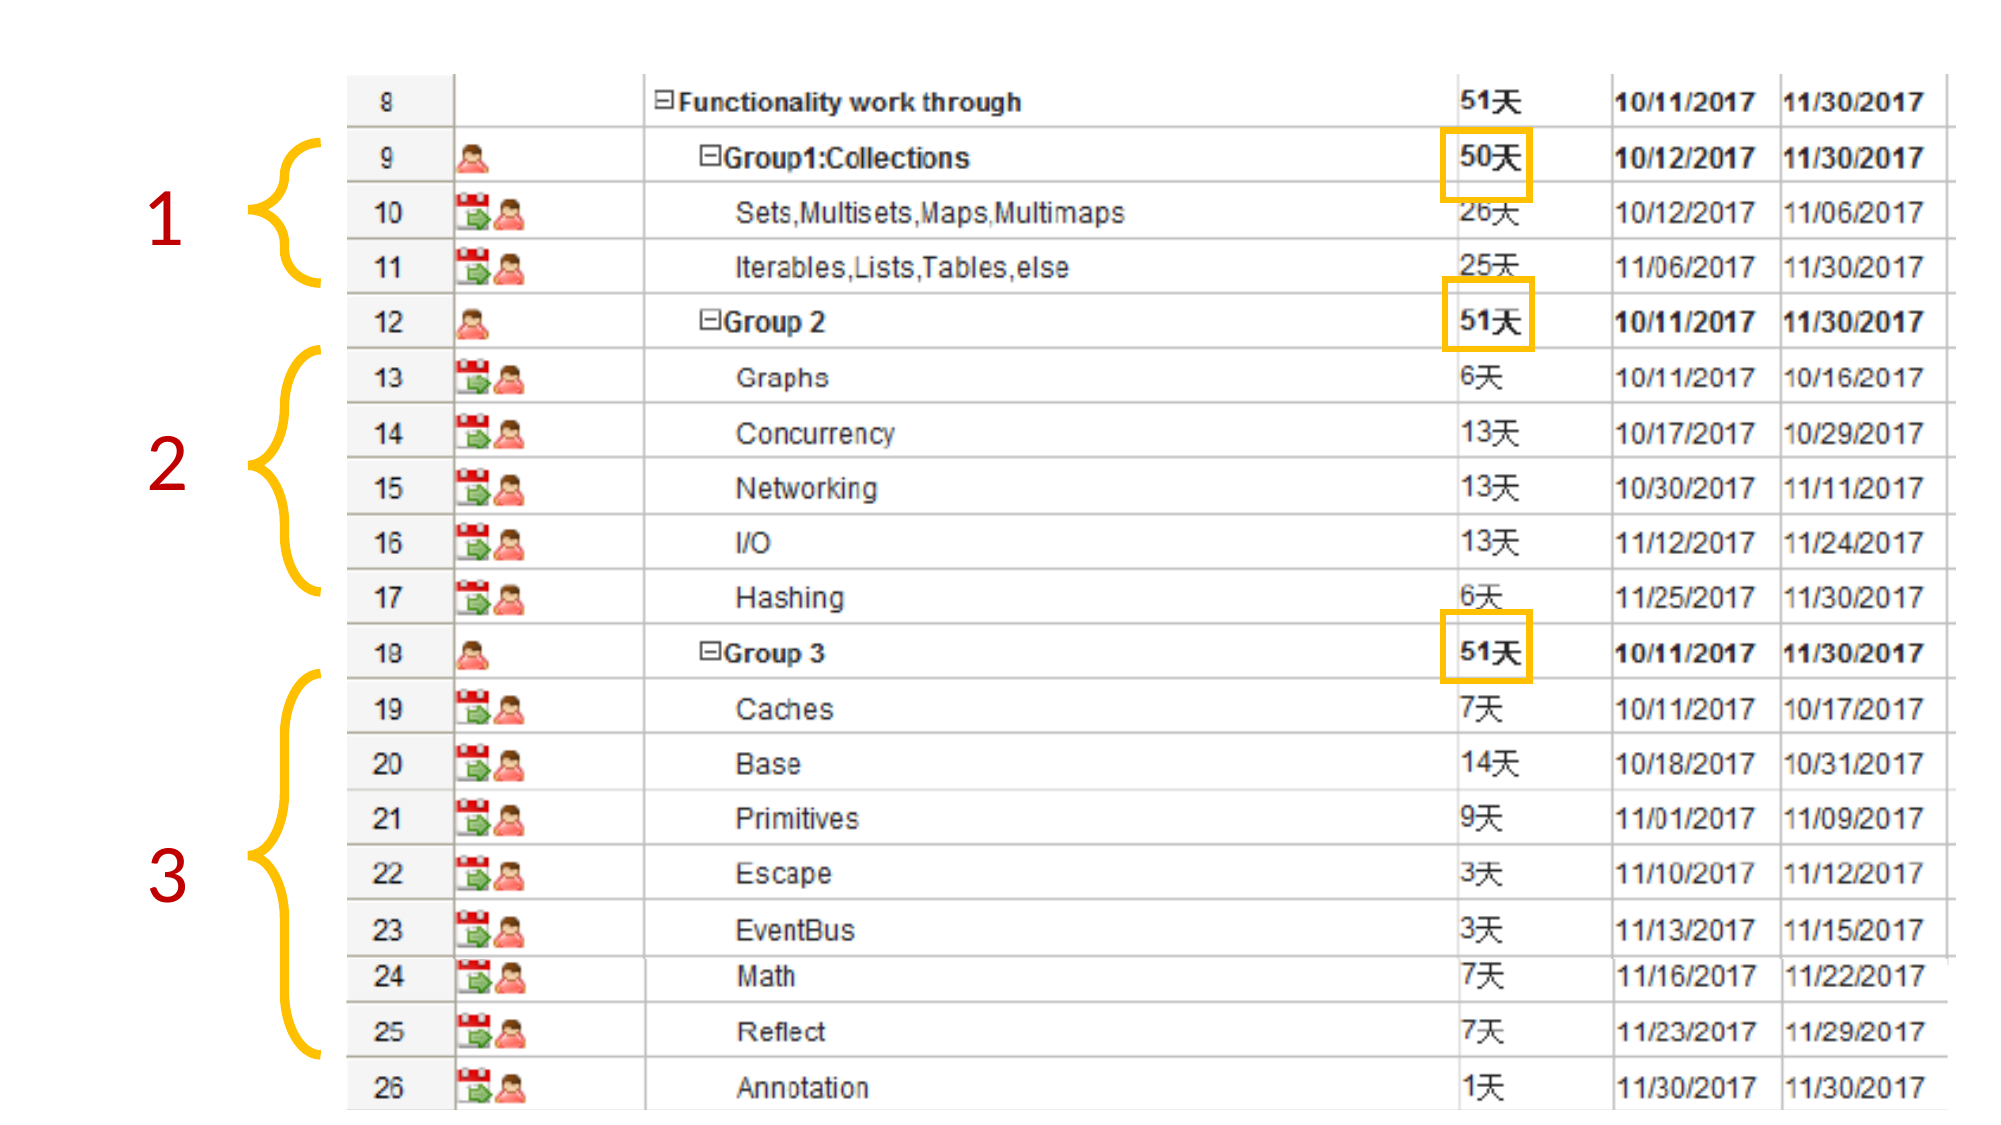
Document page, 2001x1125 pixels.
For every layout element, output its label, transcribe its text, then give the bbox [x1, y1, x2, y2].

text_box 1 [127, 154, 346, 270]
text_box [283, 515, 321, 593]
text_box 2 [131, 400, 346, 515]
text_box 3 [131, 812, 346, 927]
text_box [283, 927, 321, 1056]
text_box [291, 270, 321, 284]
text_box [284, 349, 321, 400]
text_box [292, 141, 321, 154]
text_box [282, 672, 321, 812]
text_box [346, 74, 1956, 1110]
